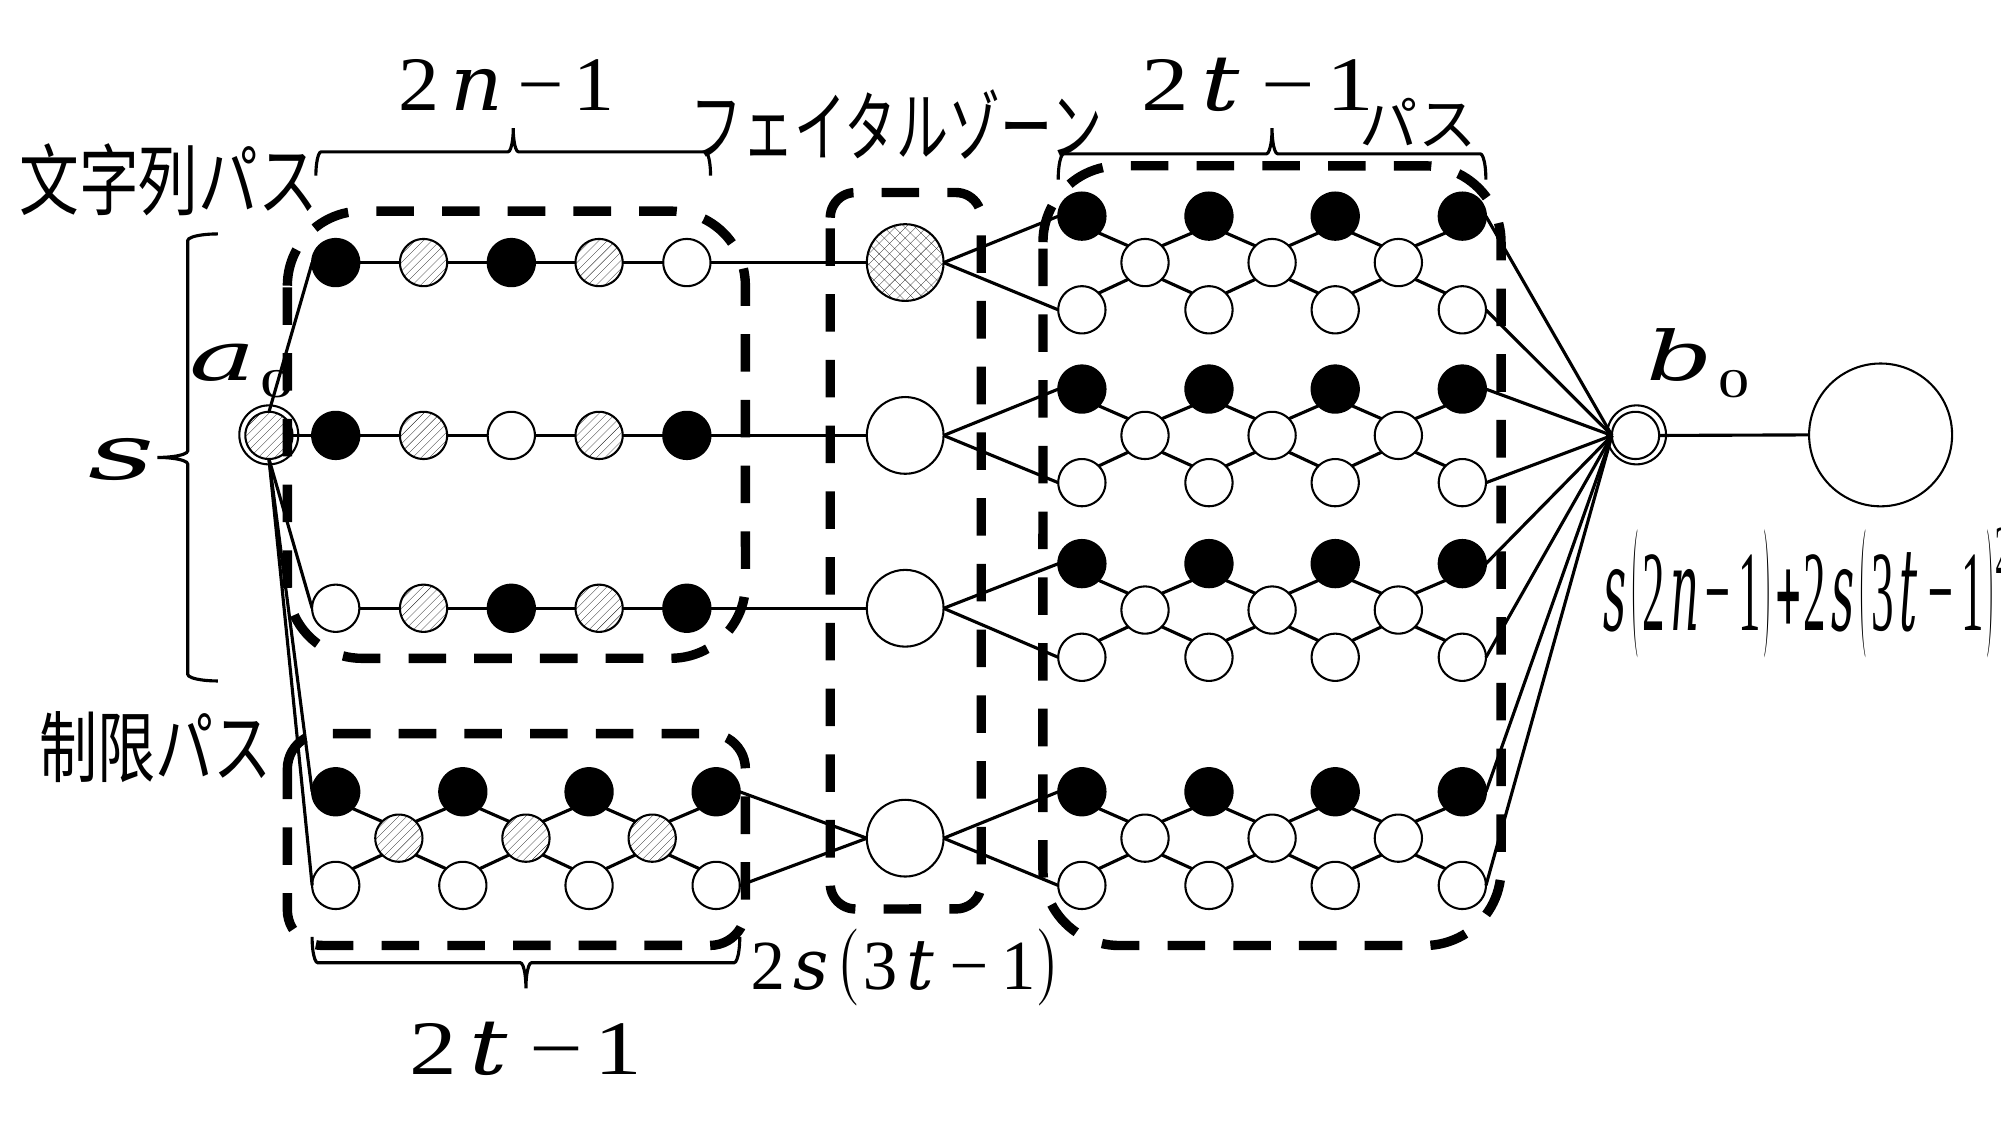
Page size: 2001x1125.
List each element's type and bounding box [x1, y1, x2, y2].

text_box [1415, 232, 1446, 246]
text_box [1485, 435, 1612, 886]
text_box [1098, 232, 1129, 246]
text_box [1225, 580, 1256, 594]
text_box [1161, 232, 1193, 246]
text_box [1098, 854, 1129, 869]
text_box [1485, 389, 1612, 435]
text_box [415, 854, 447, 869]
text_box [943, 262, 1059, 310]
text_box [1098, 279, 1129, 294]
text_box [1351, 452, 1382, 466]
text_box [1288, 405, 1319, 419]
text_box [1351, 279, 1382, 294]
text_box [1161, 626, 1193, 641]
text_box [310, 936, 742, 989]
text_box [1098, 808, 1129, 822]
text_box [542, 808, 573, 822]
text_box [605, 854, 636, 869]
text_box [739, 791, 867, 838]
text_box [1485, 216, 1612, 309]
text_box [1225, 232, 1256, 246]
text_box [1415, 626, 1446, 641]
text_box [1225, 405, 1256, 419]
text_box [415, 808, 447, 822]
text_box [943, 608, 1059, 658]
text_box [314, 128, 713, 176]
text_box [1225, 452, 1256, 466]
text_box [1808, 362, 1954, 508]
text_box [1225, 626, 1256, 641]
text_box [1161, 580, 1193, 594]
text_box [352, 808, 383, 822]
text_box [1098, 580, 1129, 594]
text_box [1098, 626, 1129, 641]
text_box [1415, 452, 1446, 466]
text_box [1351, 405, 1382, 419]
text_box [739, 838, 867, 886]
text_box [286, 732, 747, 947]
text_box [1225, 279, 1256, 294]
text_box [943, 216, 1059, 262]
text_box [1612, 404, 1668, 466]
text_box [668, 808, 700, 822]
text_box [268, 262, 313, 412]
text_box [1288, 808, 1319, 822]
text_box [1225, 808, 1256, 822]
text_box [1351, 232, 1382, 246]
text_box [1098, 452, 1129, 466]
text_box [1225, 854, 1256, 869]
text_box [352, 854, 383, 869]
text_box [1288, 626, 1319, 641]
text_box [238, 404, 287, 466]
text_box [1415, 405, 1446, 419]
text_box [605, 808, 636, 822]
text_box [1415, 279, 1446, 294]
text_box [1161, 279, 1193, 294]
text_box [1485, 309, 1612, 389]
text_box [286, 210, 747, 660]
text_box [157, 232, 218, 683]
text_box [1161, 405, 1193, 419]
text_box [1288, 452, 1319, 466]
text_box [1288, 580, 1319, 594]
text_box [943, 435, 1059, 483]
text_box [943, 389, 1059, 435]
text_box [1056, 128, 1488, 180]
text_box [943, 838, 1059, 886]
text_box [1161, 854, 1193, 869]
text_box [1098, 405, 1129, 419]
text_box [1161, 808, 1193, 822]
text_box [1415, 808, 1446, 822]
text_box [1351, 808, 1382, 822]
text_box [479, 808, 510, 822]
text_box [943, 563, 1059, 608]
text_box [829, 191, 983, 911]
text_box [542, 854, 573, 869]
text_box [1415, 580, 1446, 594]
text_box [1351, 854, 1382, 869]
text_box [1288, 854, 1319, 869]
text_box [268, 459, 313, 886]
text_box [668, 854, 700, 869]
text_box [943, 791, 1059, 838]
text_box [1351, 626, 1382, 641]
text_box [1288, 279, 1319, 294]
text_box [1041, 164, 1501, 947]
text_box [1351, 580, 1382, 594]
text_box [1415, 854, 1446, 869]
text_box [1161, 452, 1193, 466]
text_box [1288, 232, 1319, 246]
text_box [479, 854, 510, 869]
